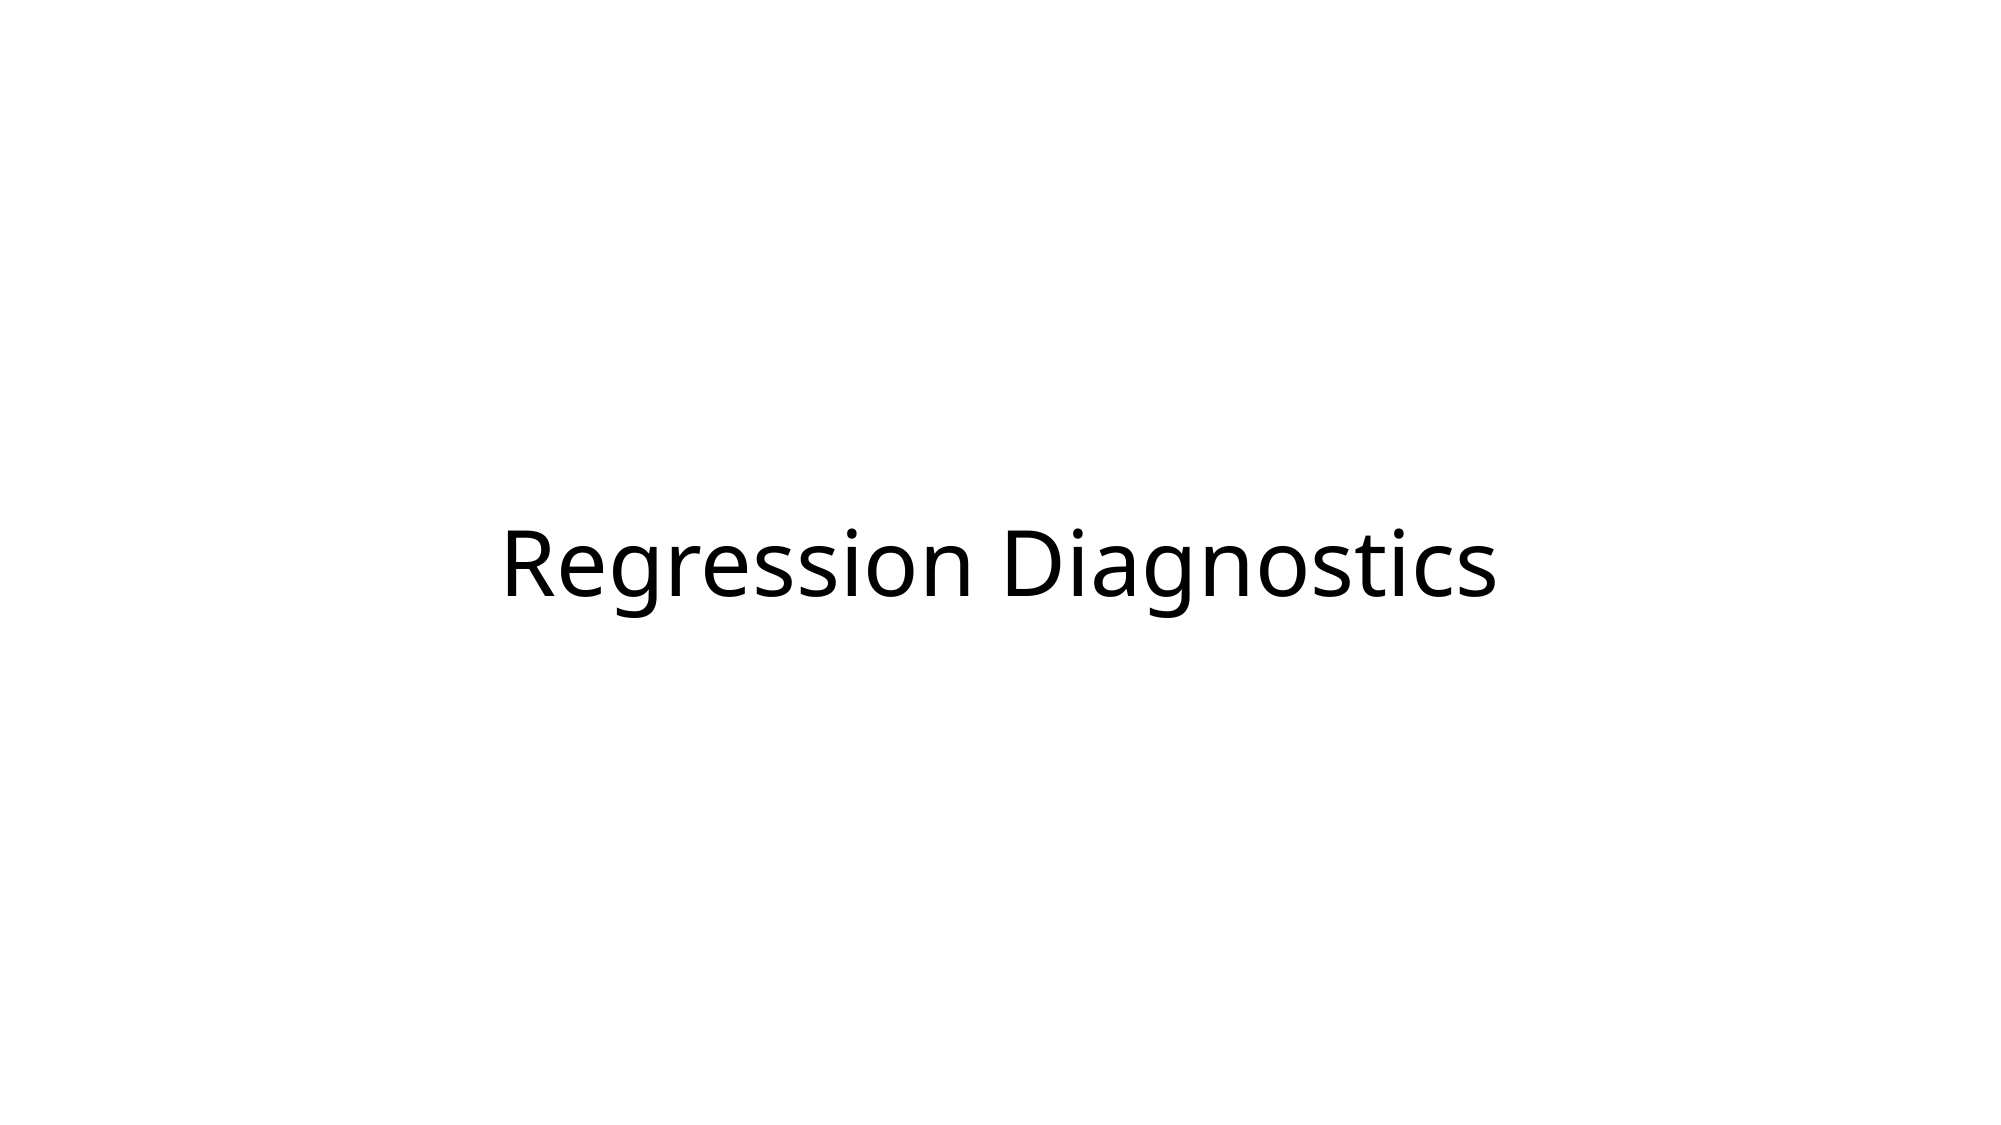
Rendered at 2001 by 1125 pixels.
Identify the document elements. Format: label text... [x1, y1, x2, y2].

title Regression Diagnostics [266, 488, 1734, 637]
